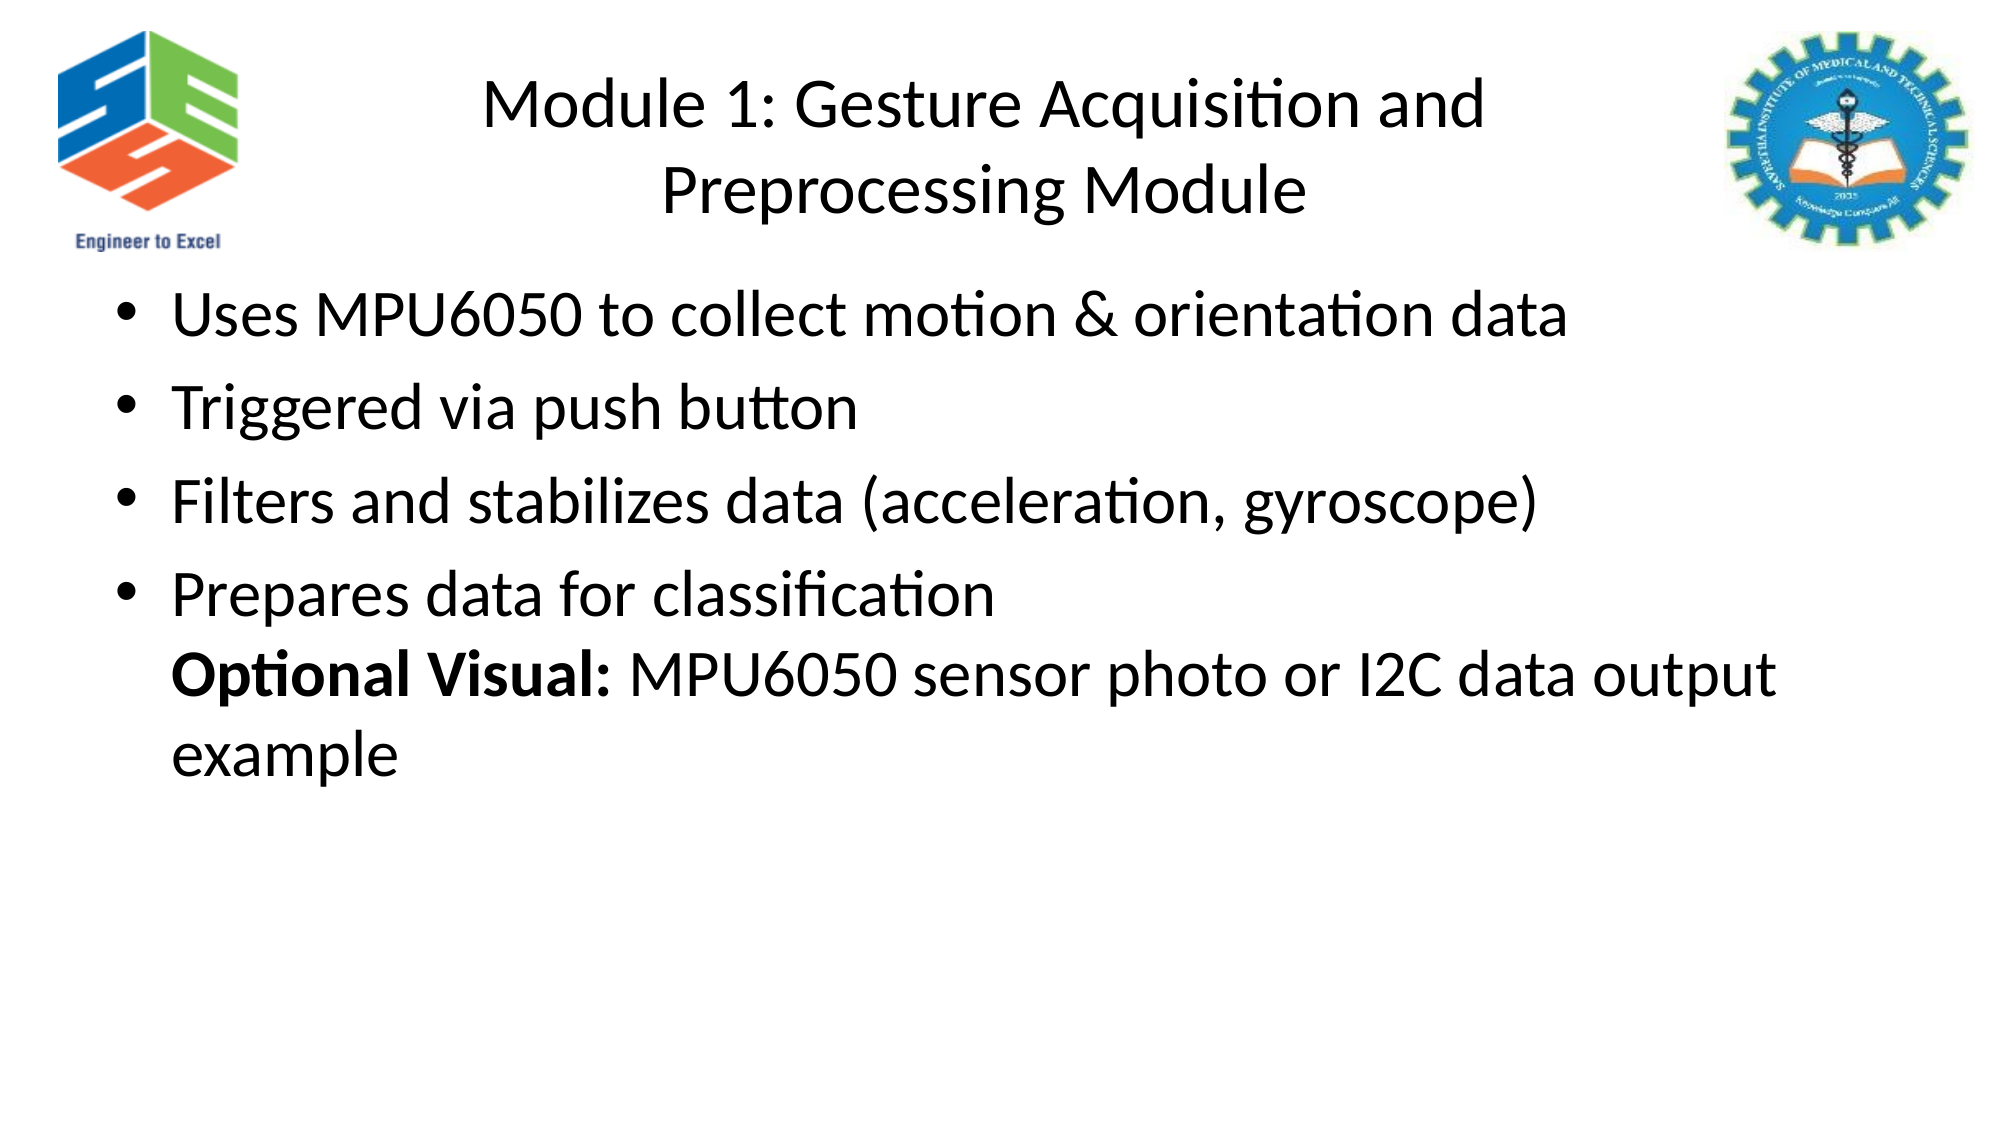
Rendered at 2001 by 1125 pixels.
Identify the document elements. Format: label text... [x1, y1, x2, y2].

picture [58, 31, 246, 252]
title Module 1: Gesture Acquisition and Preprocessing Module [289, 48, 1681, 236]
list Uses MPU6050 to collect motion & orientation data Triggered via push button Filters and stabilizes data (acceleration, gyroscope) Prepares data for classification Optional Visual: MPU6050 sensor photo or I2C data output example [99, 262, 1900, 1005]
picture [1724, 31, 1975, 252]
